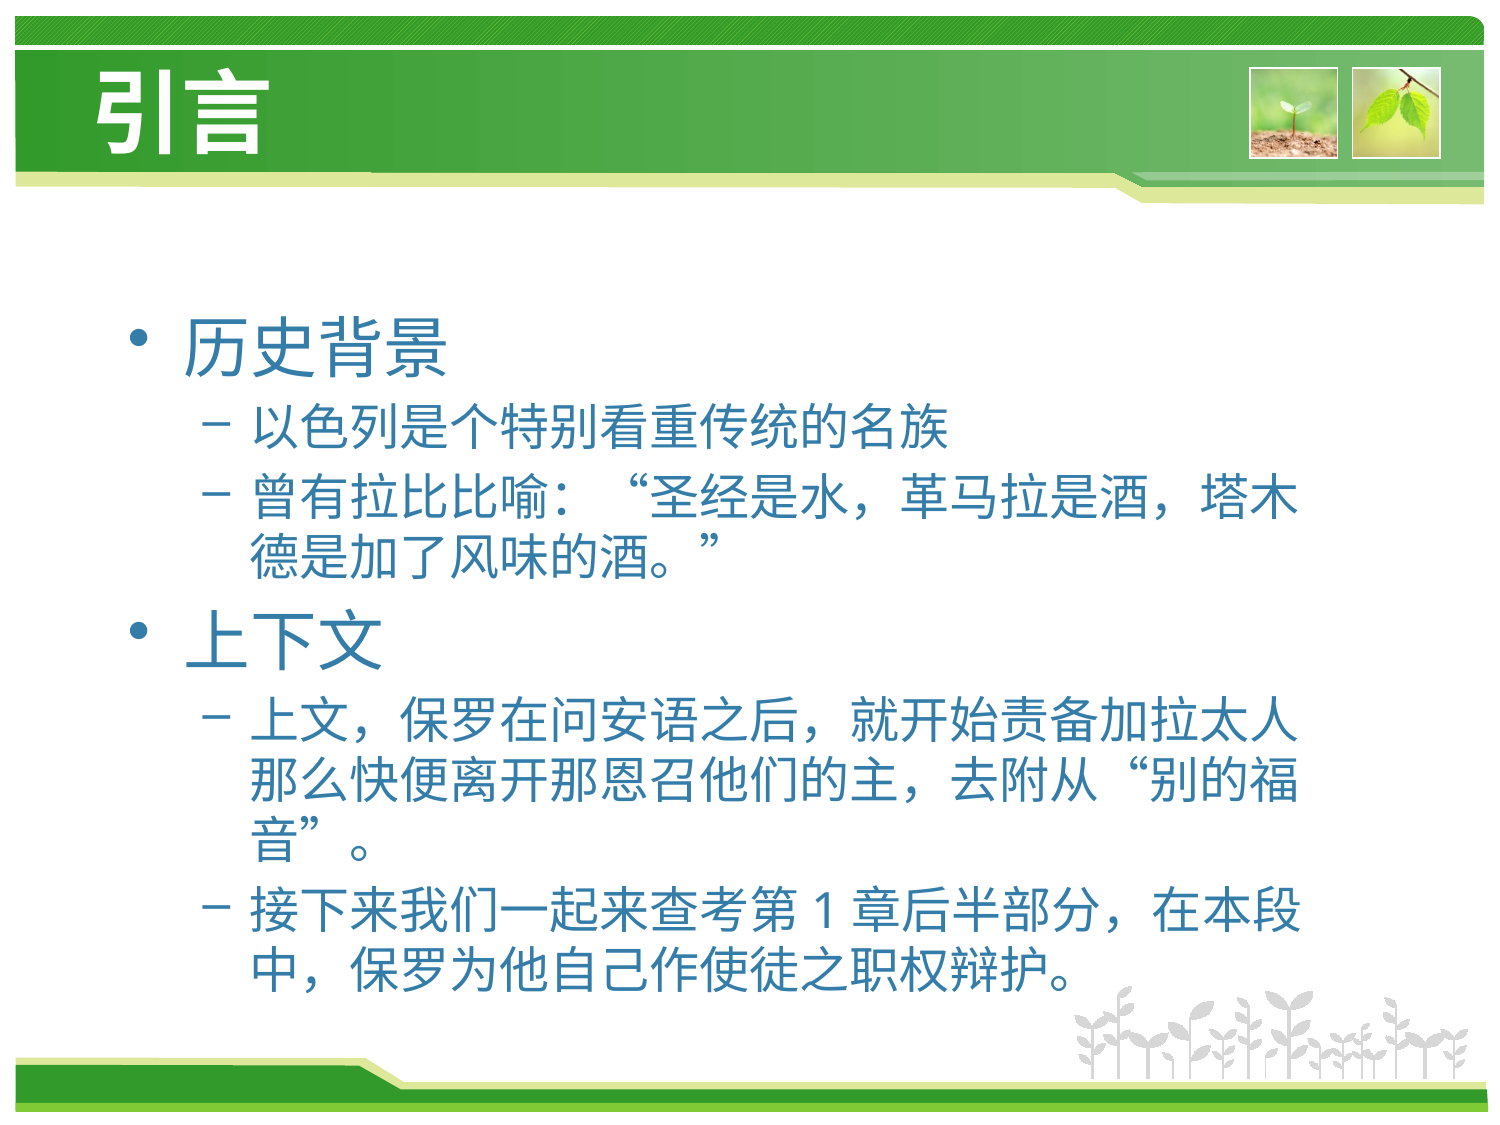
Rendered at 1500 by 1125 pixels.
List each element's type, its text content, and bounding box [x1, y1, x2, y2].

title 引言 [75, 39, 1138, 182]
picture [1251, 69, 1337, 157]
list 历史背景 以色列是个特别看重传统的名族 曾有拉比比喻：“圣经是水，革马拉是酒，塔木德是加了风味的酒。” 上下文 上文，保罗在问安语之后，就开始责备加拉太人那么快便离开那恩召他们的主，去附从“别的福音”。 接下来我们一起来查考第1章后半部分，在本段中，保罗为他自己作使徒之职权辩护。 [112, 298, 1338, 1024]
picture [1353, 69, 1439, 157]
